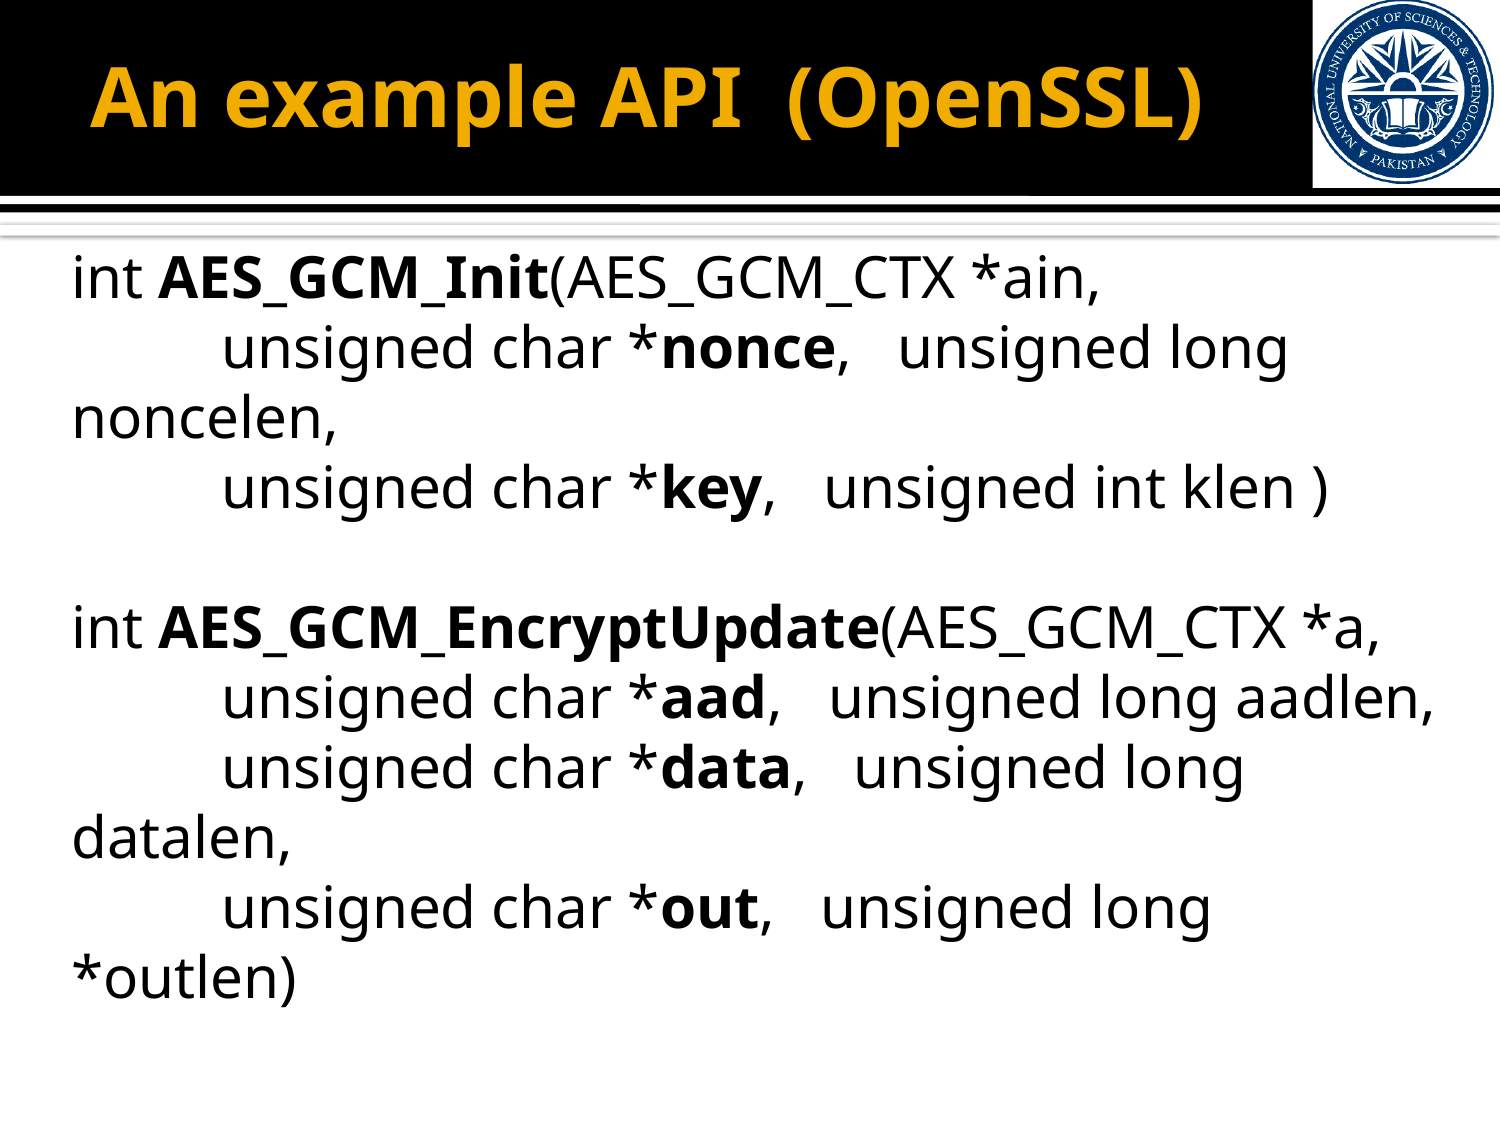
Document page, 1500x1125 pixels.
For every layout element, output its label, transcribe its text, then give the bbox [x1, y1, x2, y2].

list int AES_GCM_Init(AES_GCM_CTX *ain, unsigned char *nonce, unsigned long noncelen, unsigned char *key, unsigned int klen ) int AES_GCM_EncryptUpdate(AES_GCM_CTX *a, unsigned char *aad, unsigned long aadlen, unsigned char *data, unsigned long datalen, unsigned char *out, unsigned long *outlen) [62, 224, 1463, 1063]
title An example API (OpenSSL) [75, 12, 1313, 175]
picture [1312, 0, 1500, 188]
